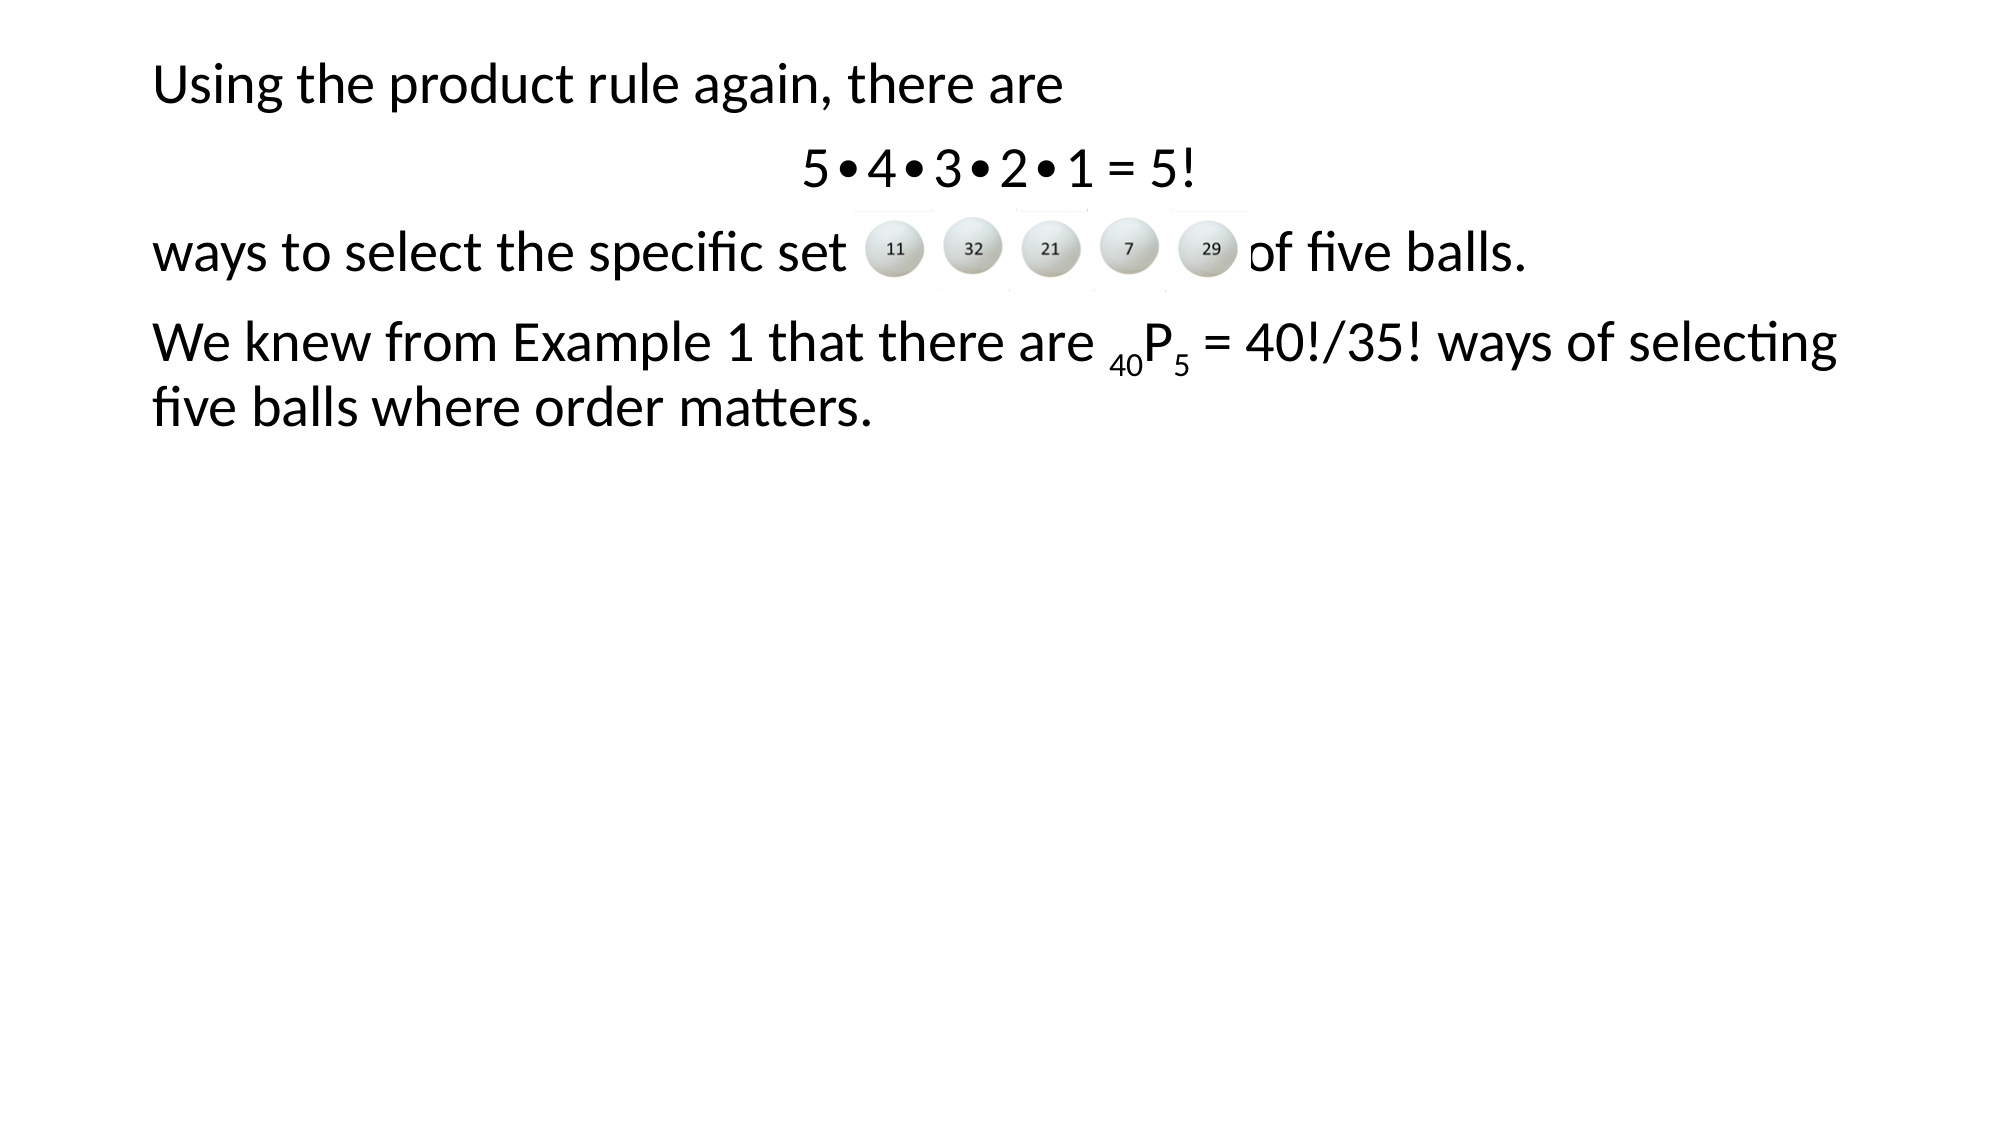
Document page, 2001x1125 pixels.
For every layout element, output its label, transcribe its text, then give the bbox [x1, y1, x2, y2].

picture [853, 208, 1251, 292]
list Using the product rule again, there are 5∙4∙3∙2∙1 = 5! ways to select the specific set of five balls. We knew from Example 1 that there are 40P5 = 40!/35! ways of selecting five balls where order matters. [137, 45, 1863, 1080]
